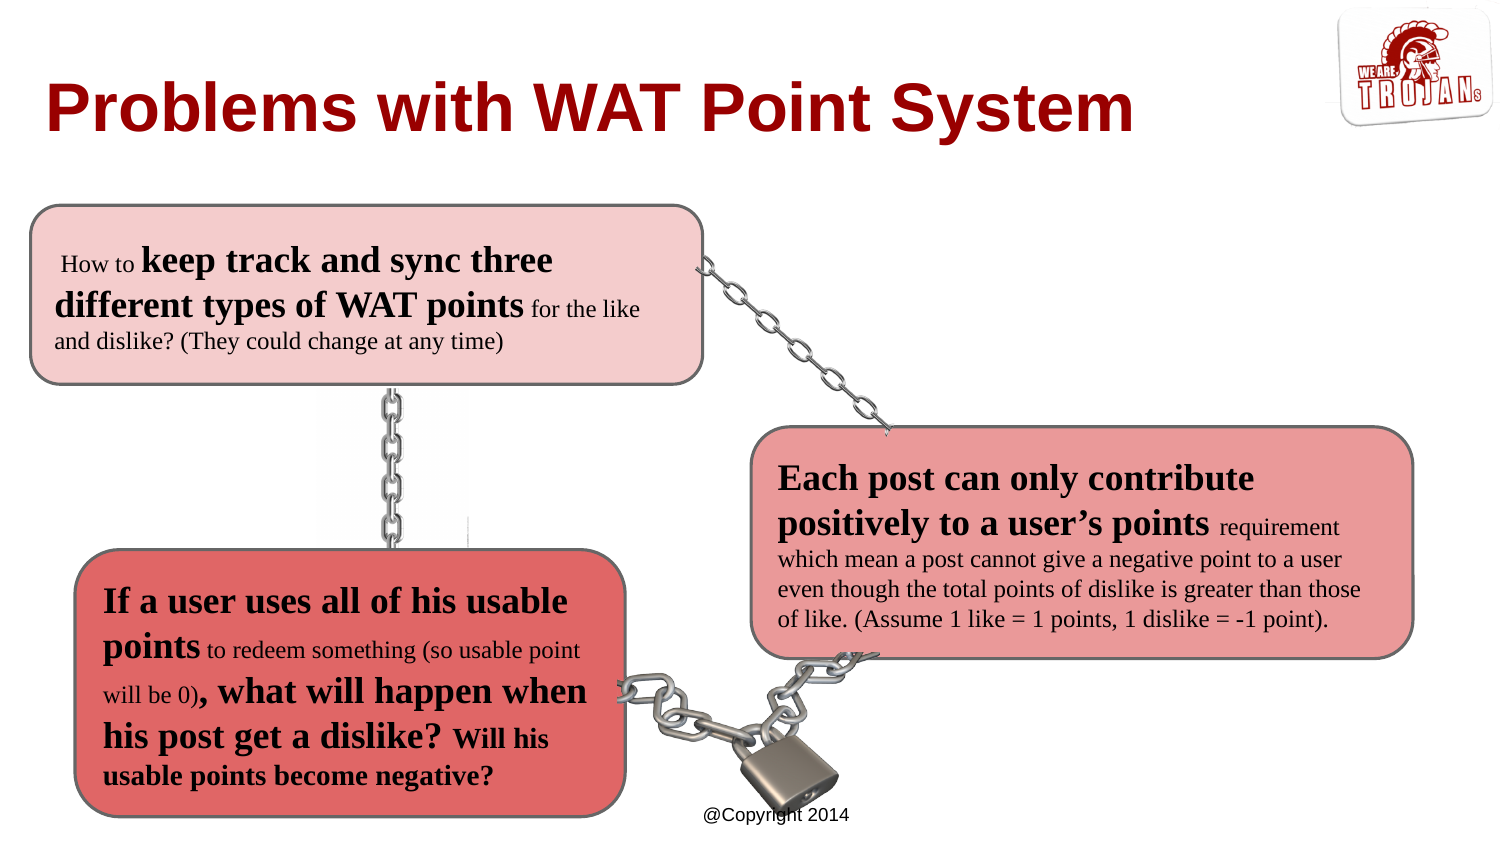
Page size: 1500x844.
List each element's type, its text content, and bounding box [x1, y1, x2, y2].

picture [1325, 0, 1500, 131]
text_box @Copyright 2014 [530, 568, 1023, 844]
picture [617, 651, 880, 817]
text_box If a user uses all of his usable points to redeem something (so usable point will be 0), what will happen when his post get a dislike? Will his usable points become negative? [74, 549, 617, 817]
picture [313, 389, 473, 548]
list [69, 195, 1420, 558]
text_box Each post can only contribute positively to a user’s points requirement which mean a post cannot give a negative point to a user even though the total points of dislike is greater than those of like. (Assume 1 like = 1 points, 1 dislike = -1 point). [751, 426, 1413, 659]
text_box How to keep track and sync three different types of WAT points for the like and dislike? (They could change at any time) [30, 205, 703, 385]
title Problems with WAT Point System [30, 33, 1425, 175]
picture [657, 222, 937, 463]
